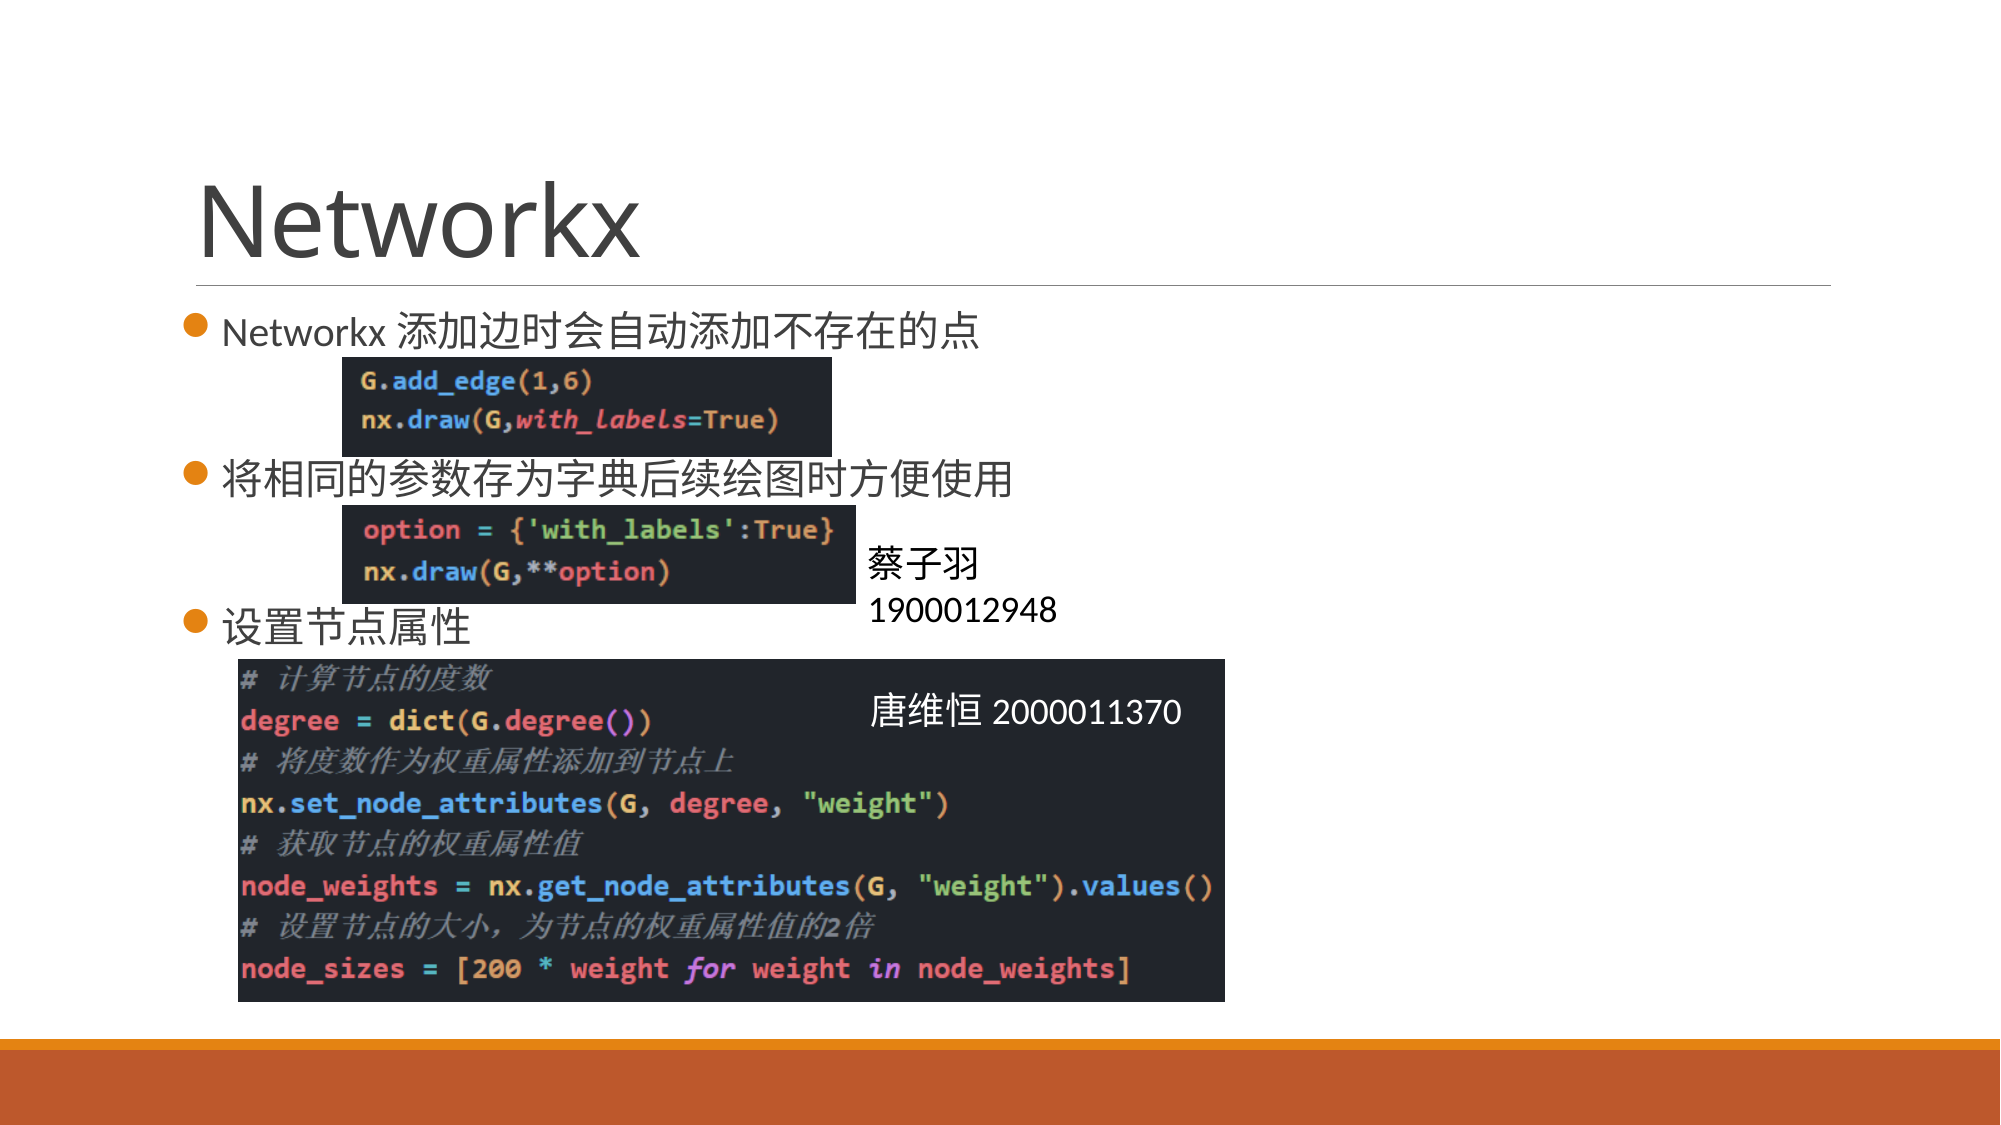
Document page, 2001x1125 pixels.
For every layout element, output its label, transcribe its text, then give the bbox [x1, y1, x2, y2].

picture [341, 357, 832, 457]
text_box 蔡子羽1900012948 [852, 532, 1193, 637]
picture [237, 658, 1225, 1003]
list Networkx添加边时会自动添加不存在的点 将相同的参数存为字典后续绘图时方便使用 设置节点属性 [180, 302, 1830, 963]
title Networkx [180, 47, 1830, 285]
picture [341, 505, 857, 605]
